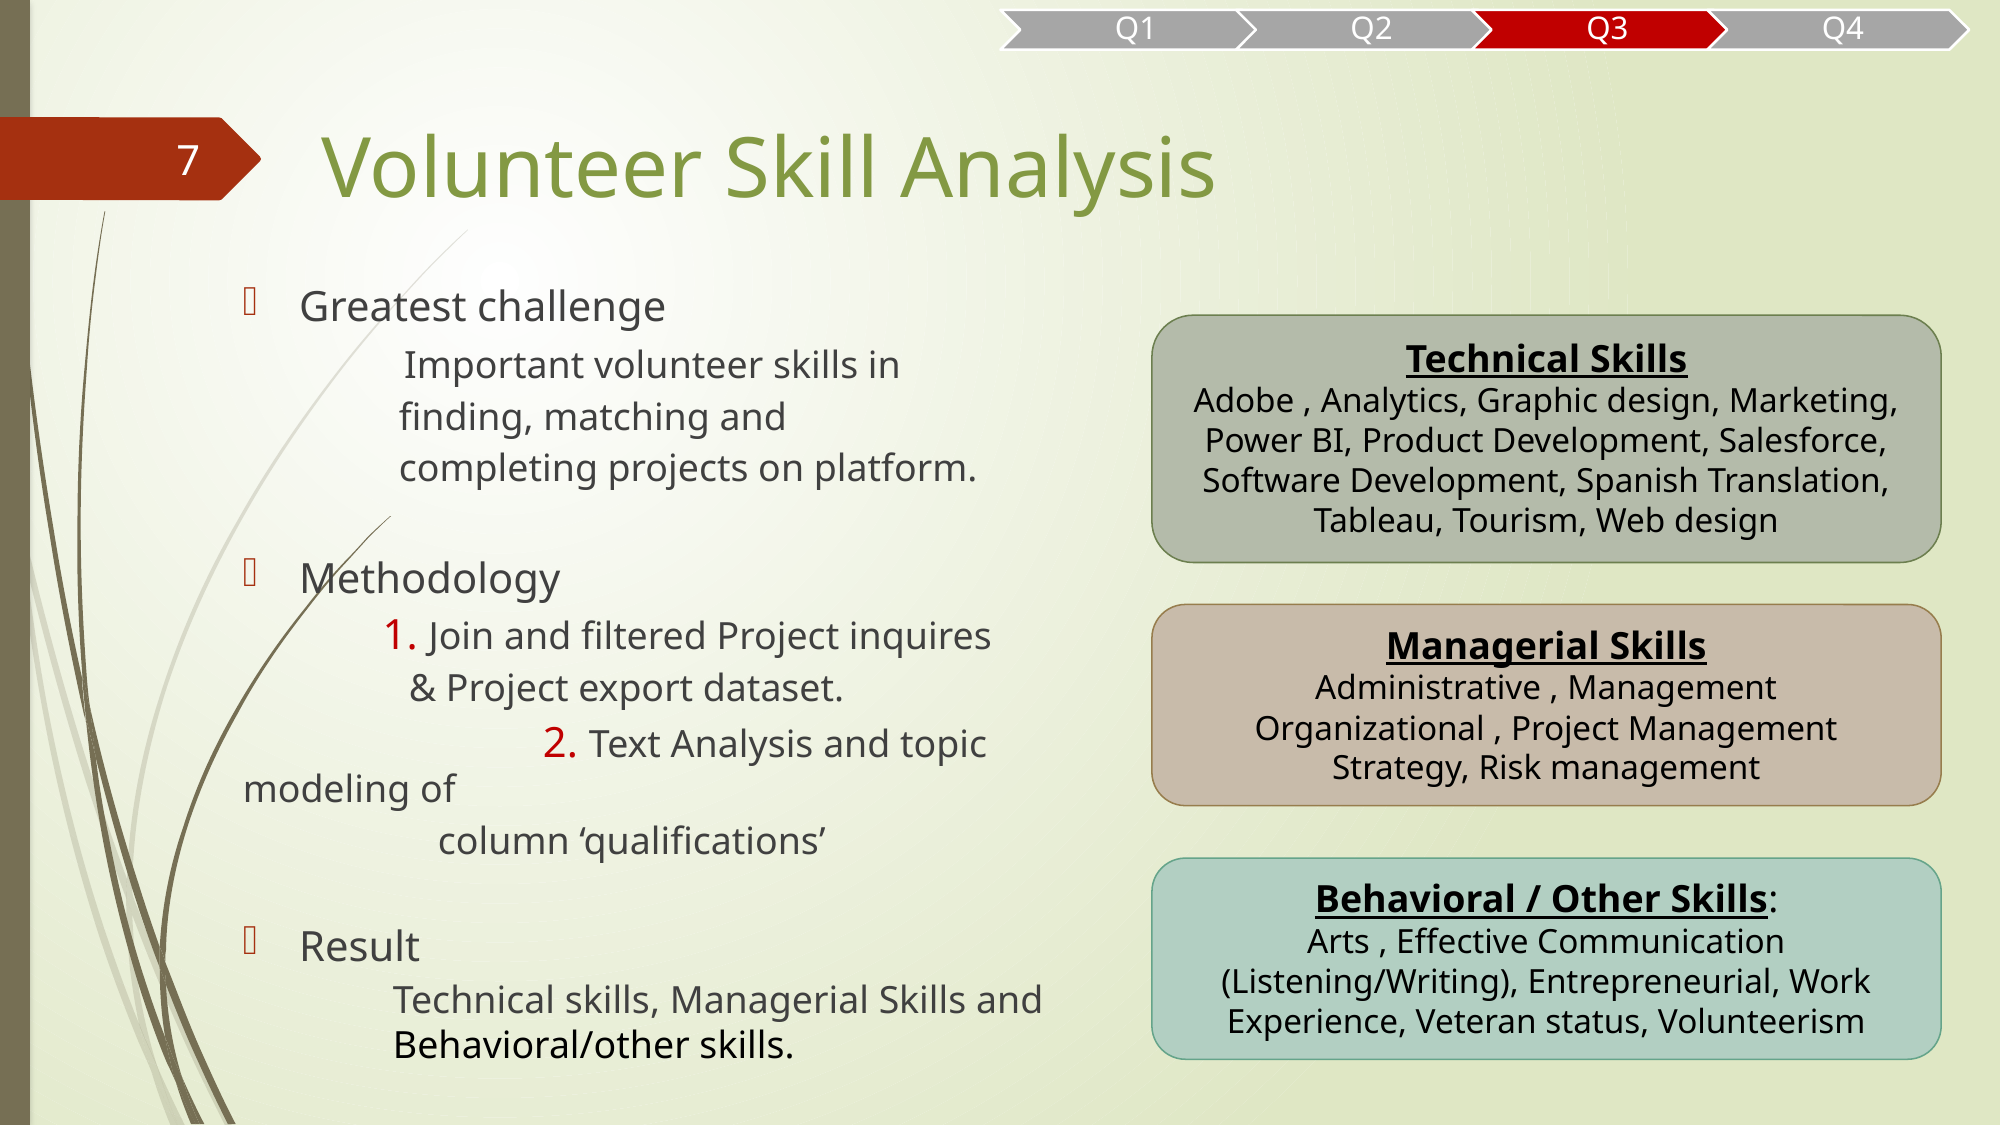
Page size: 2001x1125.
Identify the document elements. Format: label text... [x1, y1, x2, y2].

text_box Greatest challenge Important volunteer skills in finding, matching and completing projects on platform. Methodology 1. Join and filtered Project inquires & Project export dataset. 2. Text Analysis and topic modeling of column ‘qualifications’ Result Technical skills, Managerial Skills and Behavioral/other skills. [227, 317, 1110, 1071]
text_box Technical Skills Adobe , Analytics, Graphic design, Marketing, Power BI, Product Development, Salesforce, Software Development, Spanish Translation, Tableau, Tourism, Web design [1151, 314, 1942, 564]
text_box Managerial Skills Administrative , Management Organizational , Project Management Strategy, Risk management [1151, 603, 1942, 807]
text_box Behavioral / Other Skills: Arts , Effective Communication (Listening/Writing), Entrepreneurial, Work Experience, Veteran status, Volunteerism [1151, 857, 1942, 1061]
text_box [999, 9, 1970, 50]
title Volunteer Skill Analysis [0, 106, 1561, 317]
